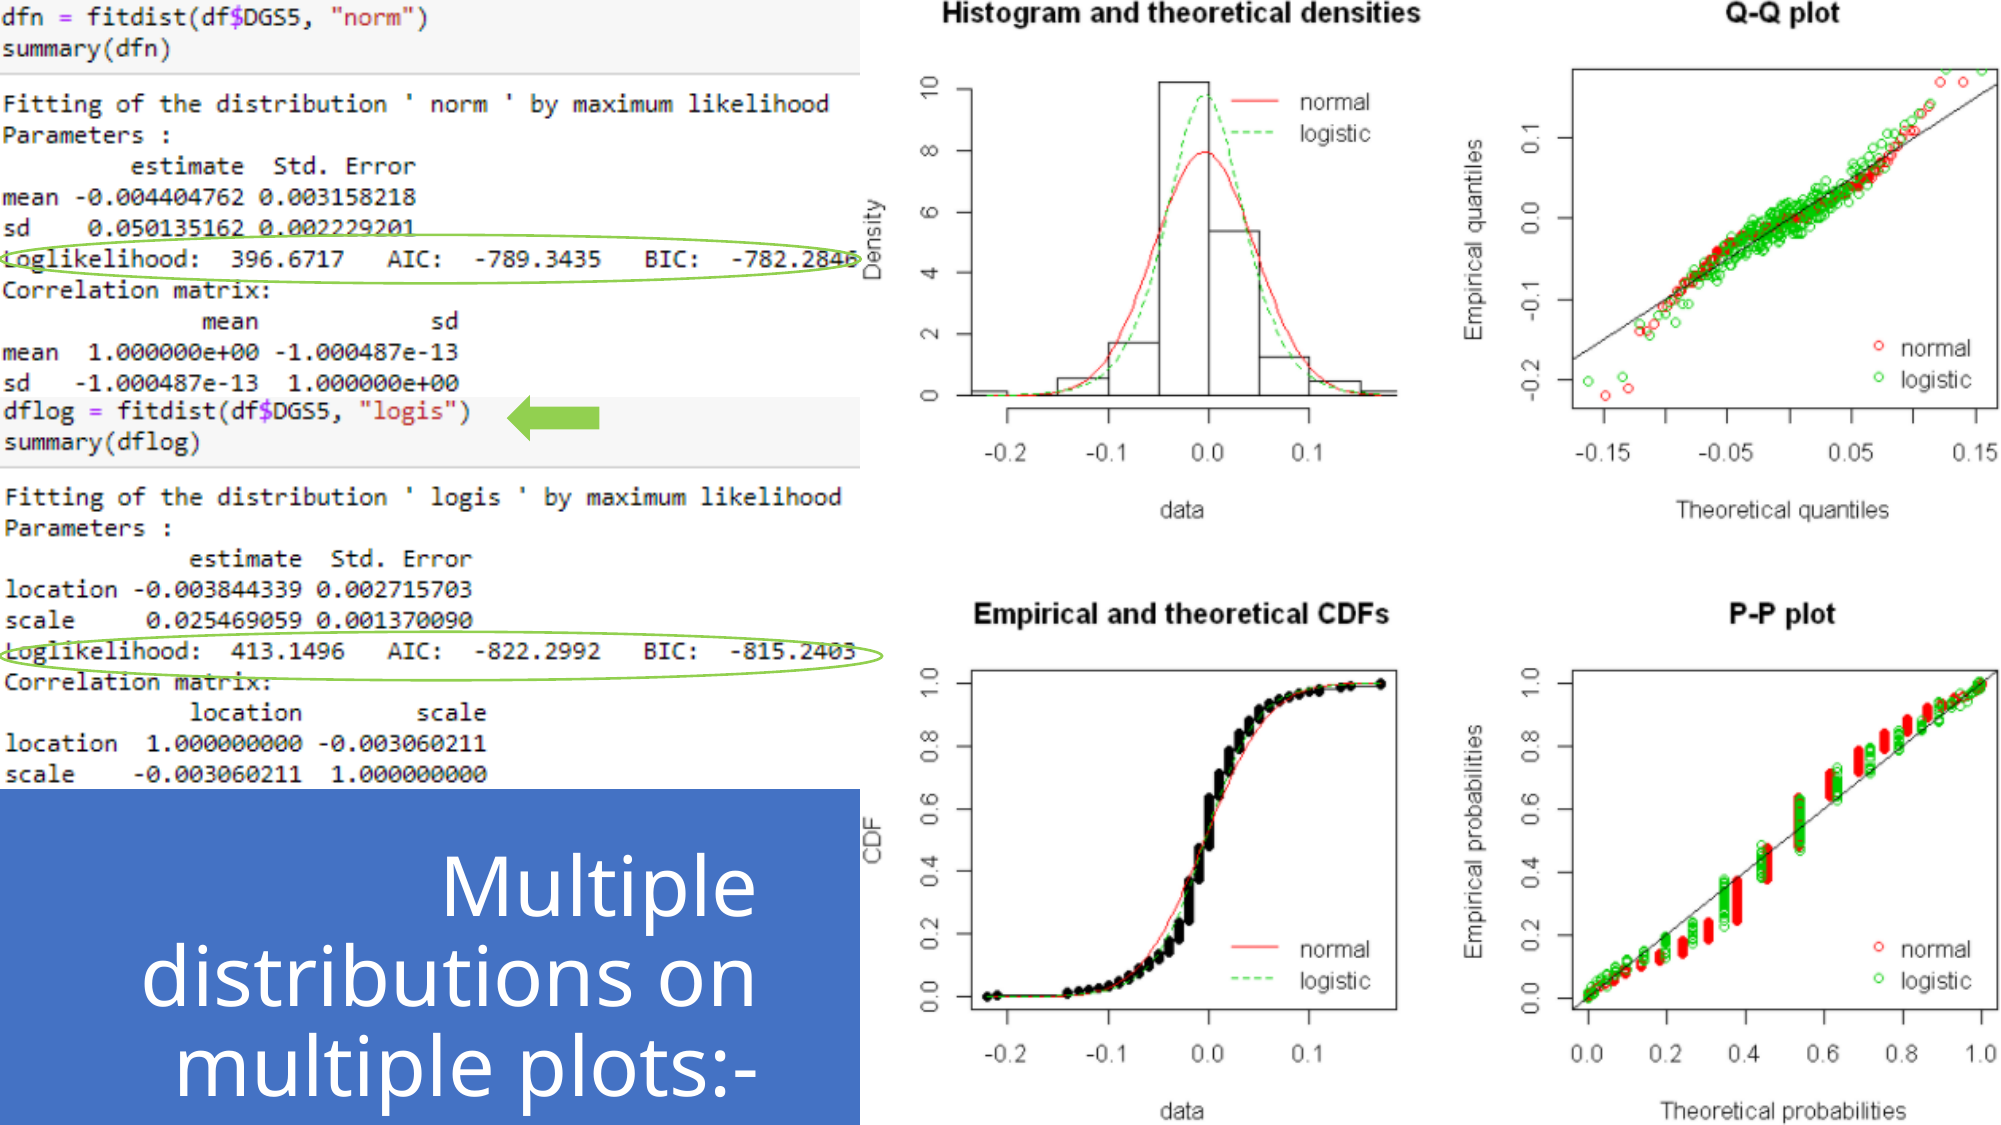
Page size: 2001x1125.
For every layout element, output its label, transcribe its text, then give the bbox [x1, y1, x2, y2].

picture [0, 0, 2000, 1125]
title Multiple distributions on multiple plots:- [89, 833, 775, 1125]
text_box [0, 789, 860, 1125]
